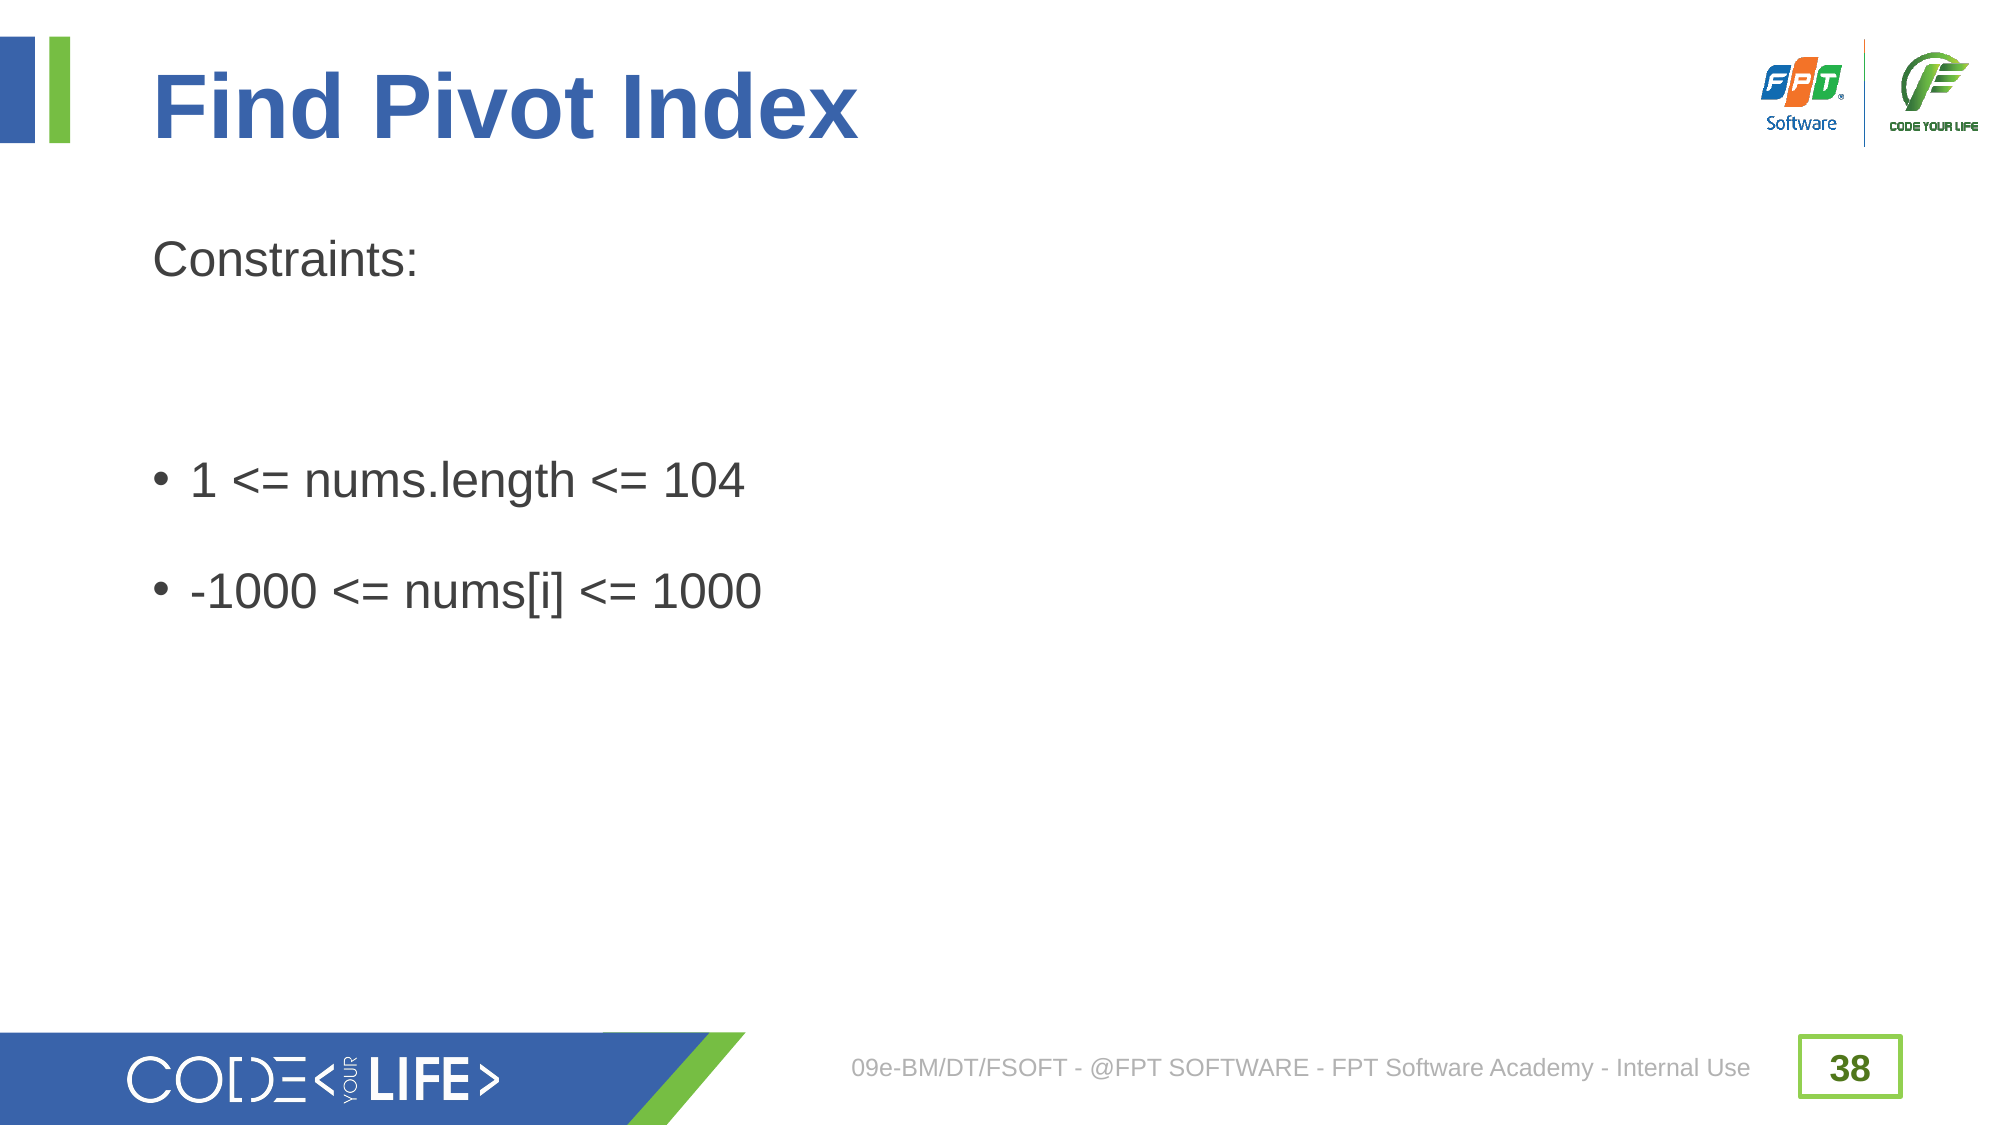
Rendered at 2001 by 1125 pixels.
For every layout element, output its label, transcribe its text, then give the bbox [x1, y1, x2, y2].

picture [127, 1056, 499, 1104]
list Constraints: 1 <= nums.length <= 104 -1000 <= nums[i] <= 1000 [137, 188, 1863, 1012]
picture [1741, 28, 1994, 158]
slide_number 38 [1798, 1034, 1903, 1099]
footer 09e-BM/DT/FSOFT - @FPT SOFTWARE - FPT Software Academy - Internal Use [804, 1036, 1800, 1097]
title Find Pivot Index [137, 29, 1863, 188]
